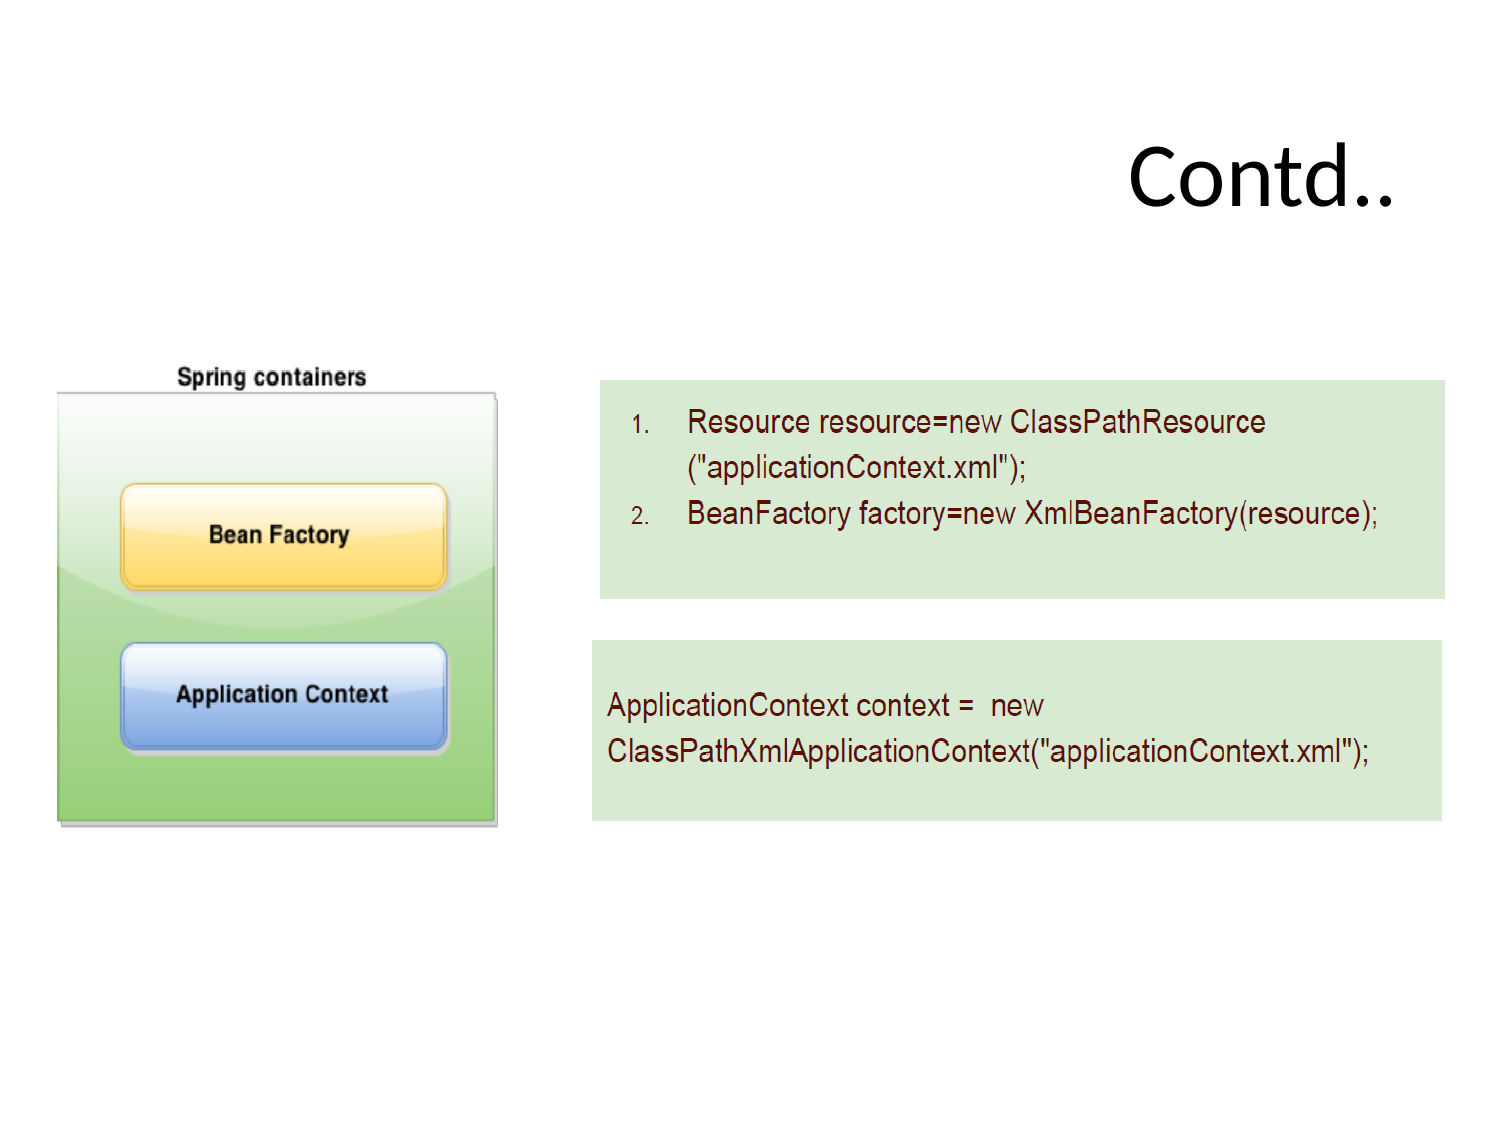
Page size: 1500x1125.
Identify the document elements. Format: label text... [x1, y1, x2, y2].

picture [24, 312, 1463, 886]
text_box Contd.. [63, 107, 1414, 295]
